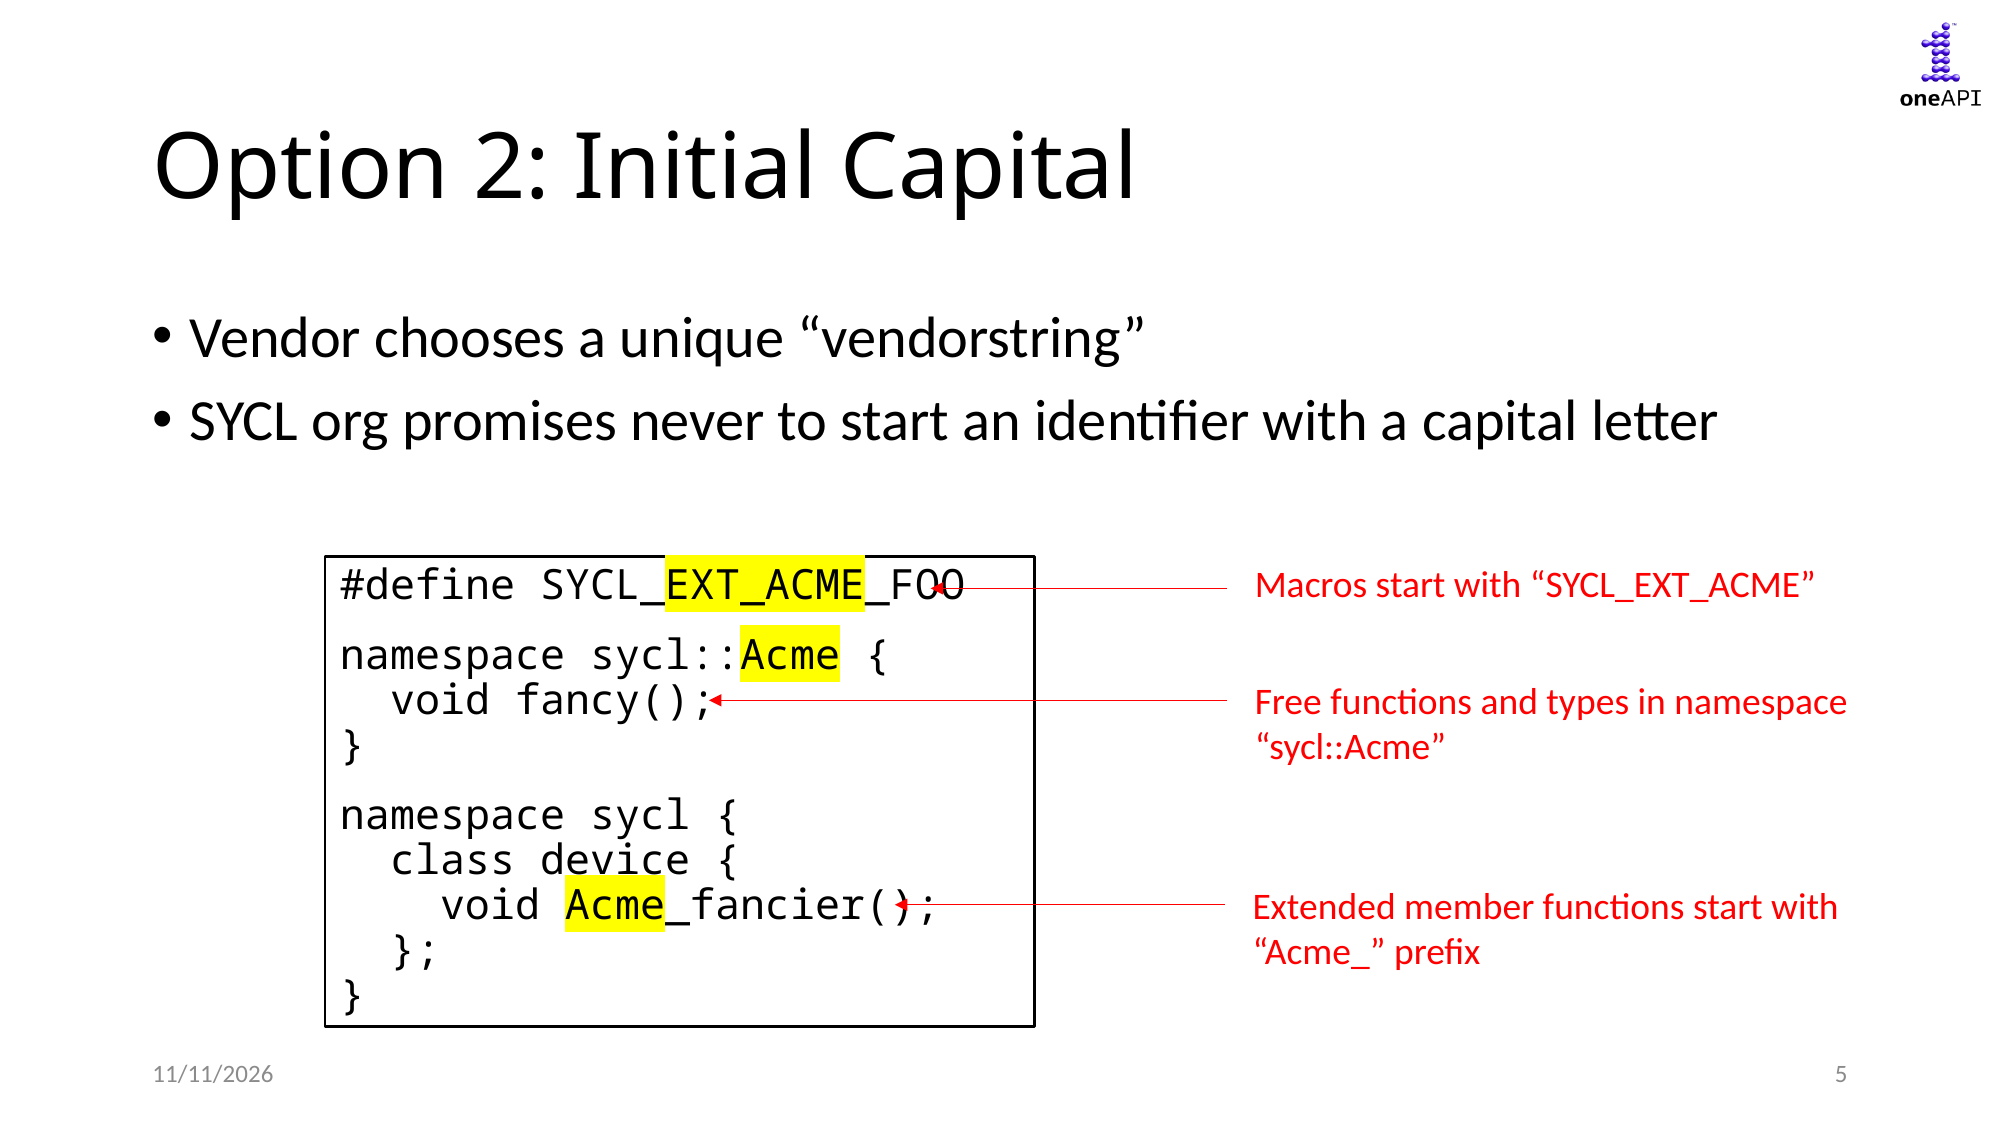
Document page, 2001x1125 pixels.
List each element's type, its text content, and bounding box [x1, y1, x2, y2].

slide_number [137, 1042, 588, 1103]
list Vendor chooses a unique “vendorstring” SYCL org promises never to start an identifier with a capital letter [137, 299, 1863, 1014]
title Option 2: Initial Capital [137, 59, 1863, 278]
slide_number 5 [1412, 1042, 1863, 1103]
text_box #define SYCL_EXT_ACME_FOO namespace sycl::Acme { void fancy(); } namespace sycl { class device { void Acme_fancier(); }; } [324, 556, 1035, 1027]
text_box Macros start with “SYCL_EXT_ACME” [1239, 552, 1885, 612]
picture [1900, 22, 1981, 106]
text_box Extended member functions start with “Acme_” prefix [1237, 874, 1882, 980]
text_box Free functions and types in namespace “sycl::Acme” [1239, 669, 1885, 775]
